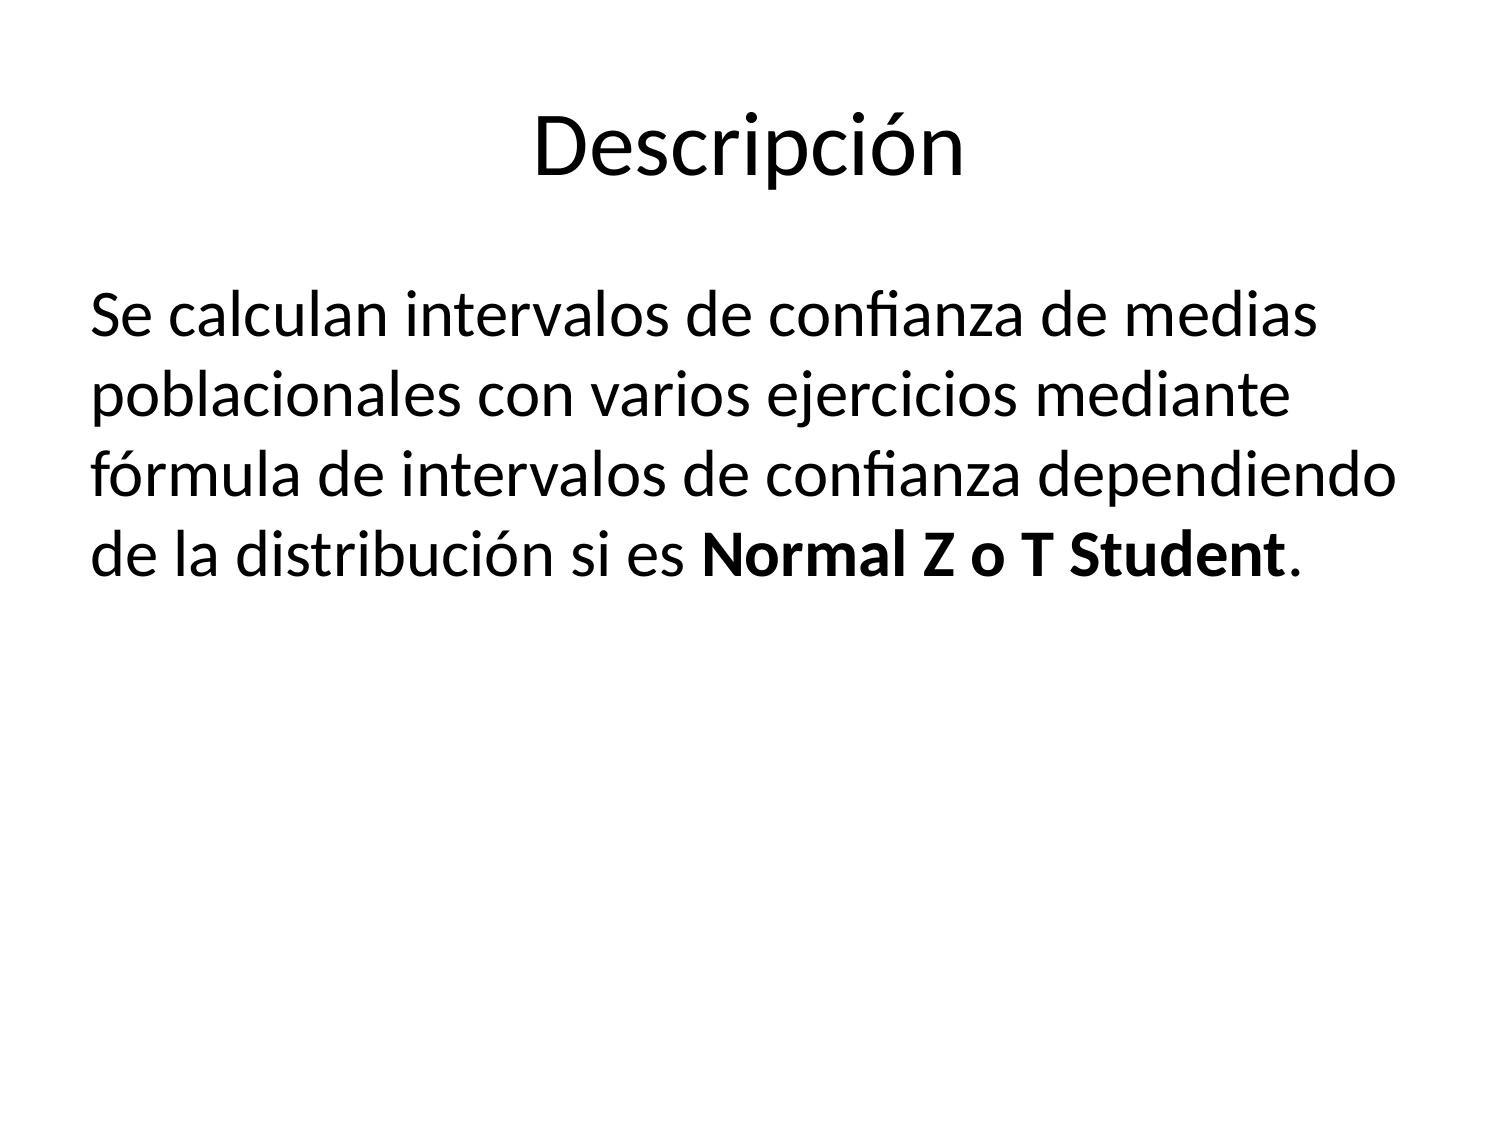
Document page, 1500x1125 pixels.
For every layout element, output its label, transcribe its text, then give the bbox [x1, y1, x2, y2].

list Se calculan intervalos de confianza de medias poblacionales con varios ejercicios mediante fórmula de intervalos de confianza dependiendo de la distribución si es Normal Z o T Student. [75, 262, 1425, 1005]
title Descripción [75, 45, 1425, 233]
